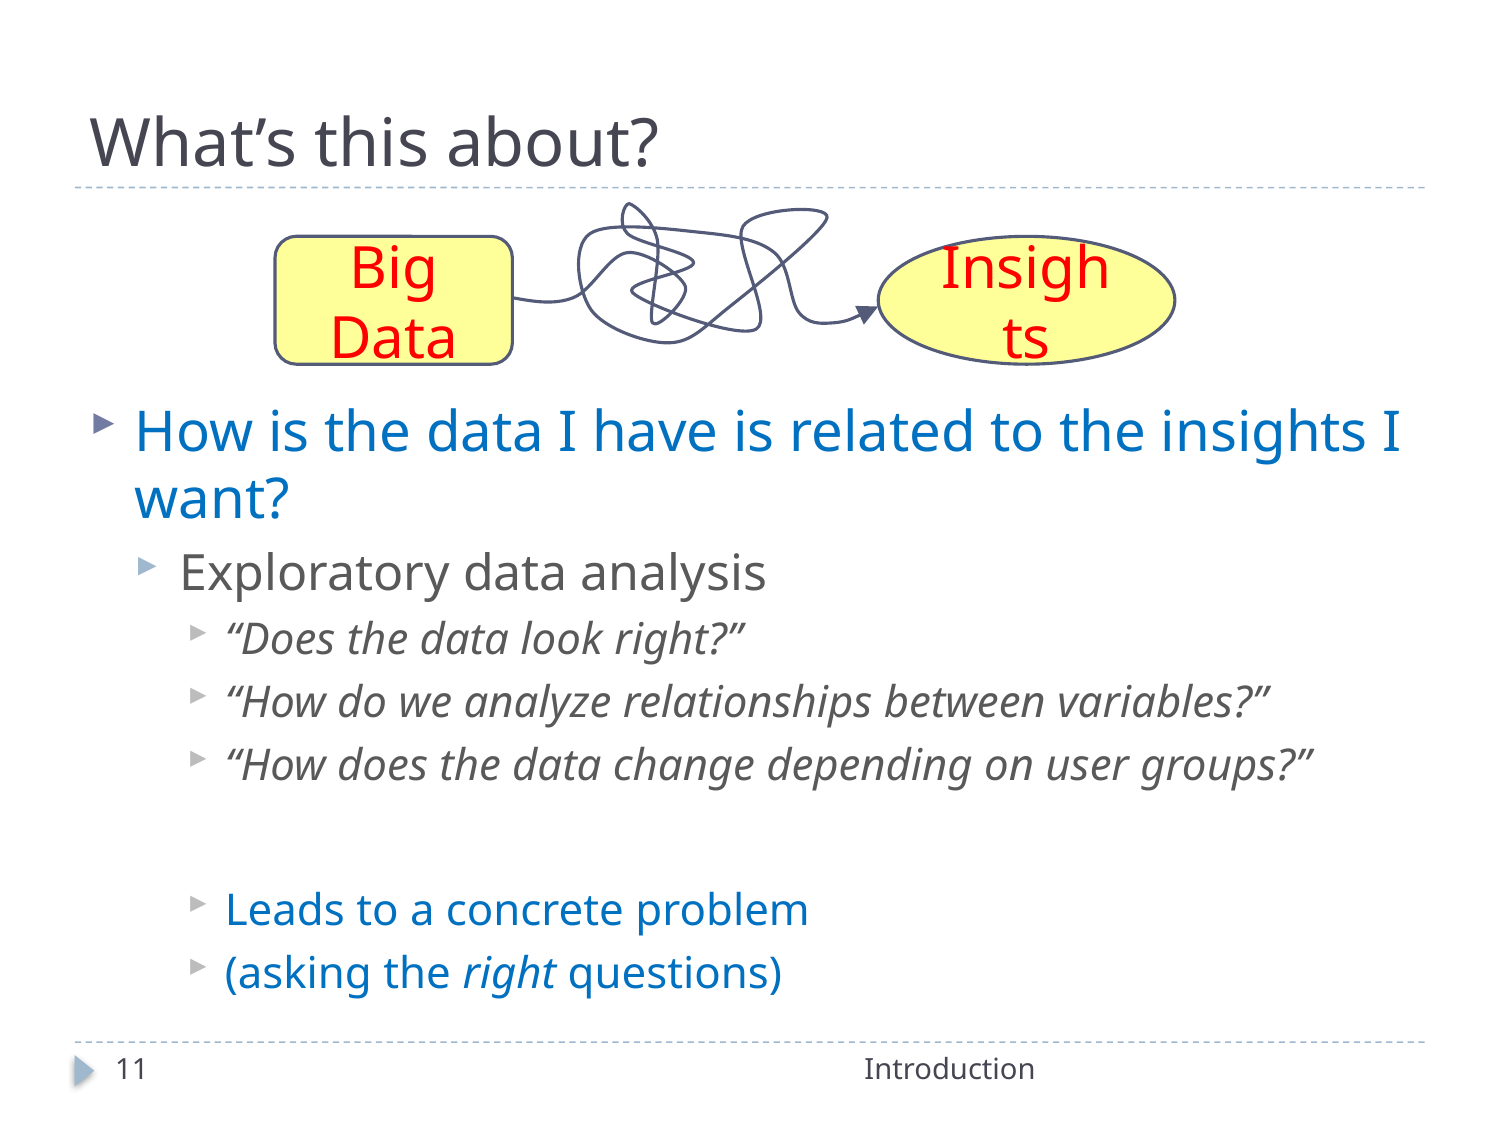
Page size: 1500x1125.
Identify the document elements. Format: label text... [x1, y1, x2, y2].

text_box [274, 203, 1176, 365]
footer Introduction [475, 1042, 1051, 1103]
title What’s this about? [75, 24, 1425, 188]
slide_number 11 [100, 1042, 426, 1103]
list How is the data I have is related to the insights I want? Exploratory data analysis “Does the data look right?” “How do we analyze relationships between variables?” “How does the data change depending on user groups?” Leads to a concrete problem (asking the right questions) [75, 387, 1425, 1010]
